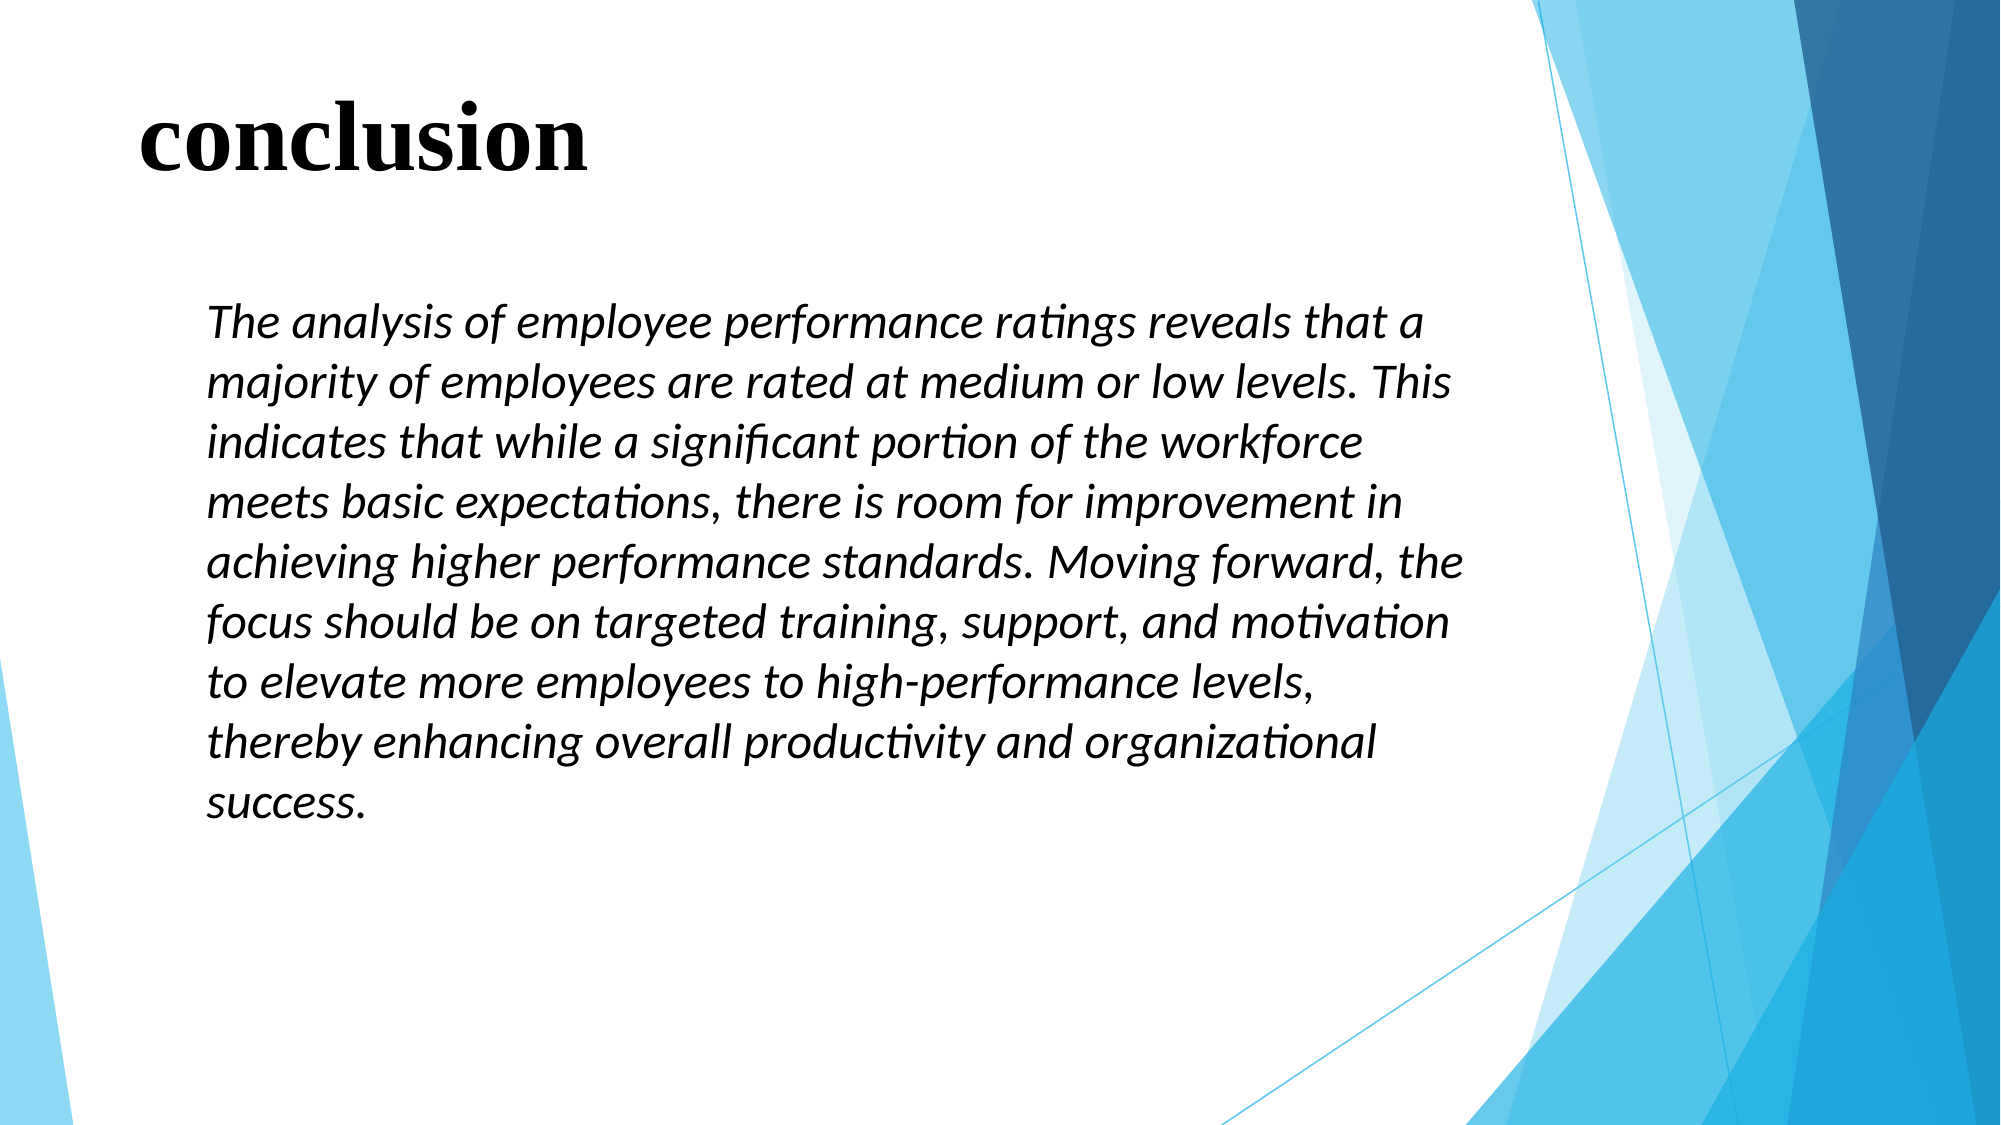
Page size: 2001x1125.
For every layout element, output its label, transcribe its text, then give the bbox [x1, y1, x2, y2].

text_box The analysis of employee performance ratings reveals that a majority of employees are rated at medium or low levels. This indicates that while a significant portion of the workforce meets basic expectations, there is room for improvement in achieving higher performance standards. Moving forward, the focus should be on targeted training, support, and motivation to elevate more employees to high-performance levels, thereby enhancing overall productivity and organizational success. [191, 281, 1493, 837]
title conclusion [123, 62, 1877, 189]
